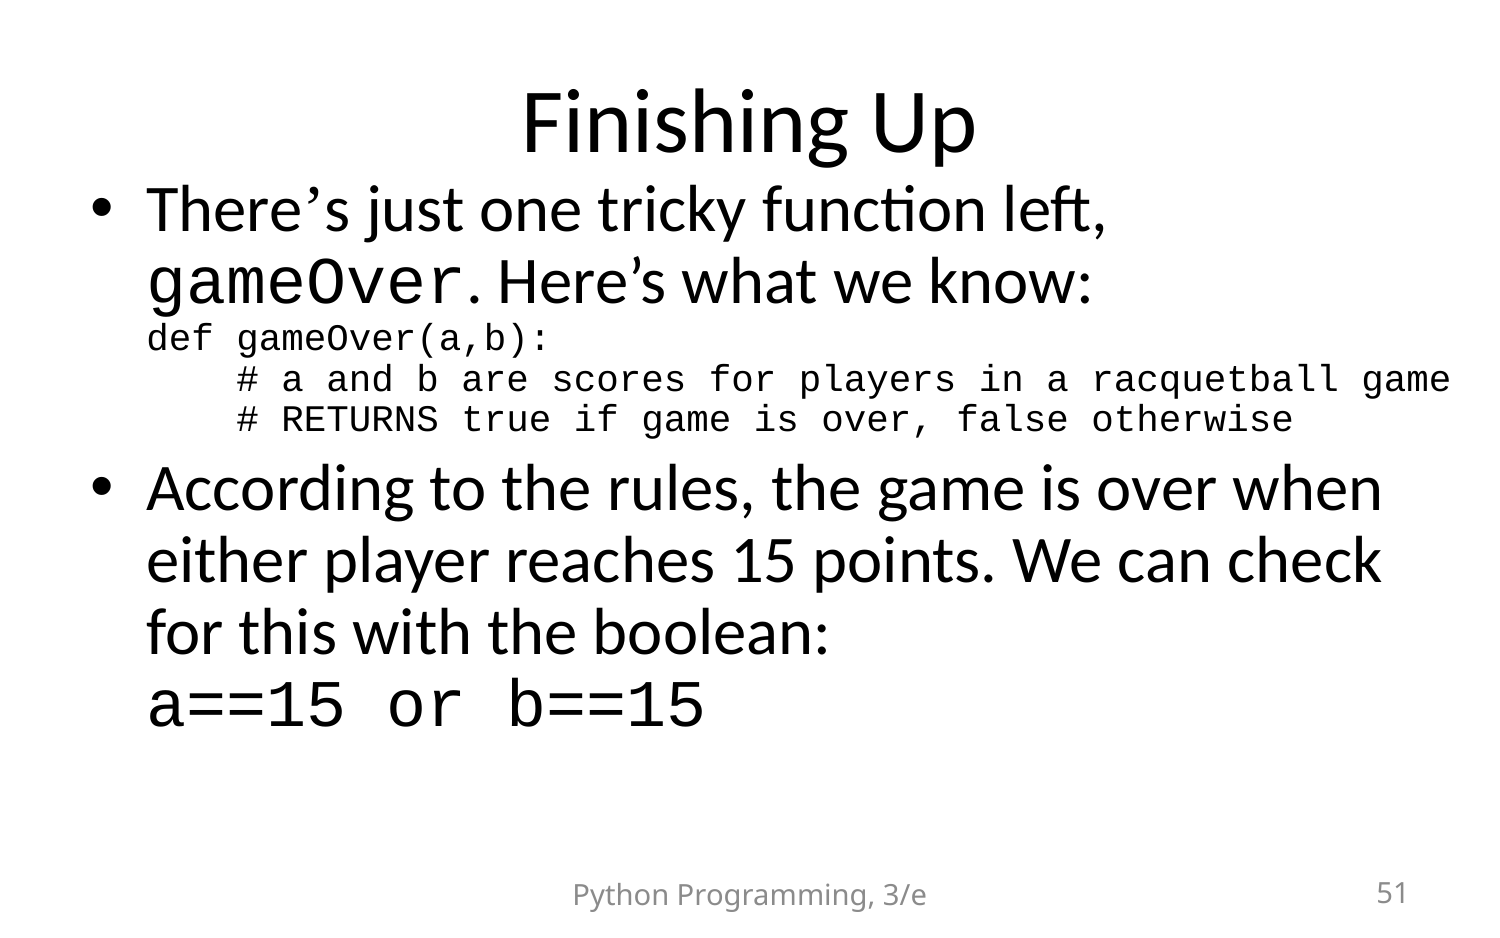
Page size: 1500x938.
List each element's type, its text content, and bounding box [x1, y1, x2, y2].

slide_number 51 [1074, 868, 1425, 919]
title Finishing Up [75, 37, 1425, 166]
footer Python Programming, 3/e [512, 868, 988, 919]
list There’s just one tricky function left, gameOver. Here’s what we know: def gameOver(a,b): # a and b are scores for players in a racquetball game # RETURNS true if game is over, false otherwise According to the rules, the game is over when either player reaches 15 points. We can check for this with the boolean: a==15 or b==15 [75, 166, 1469, 839]
